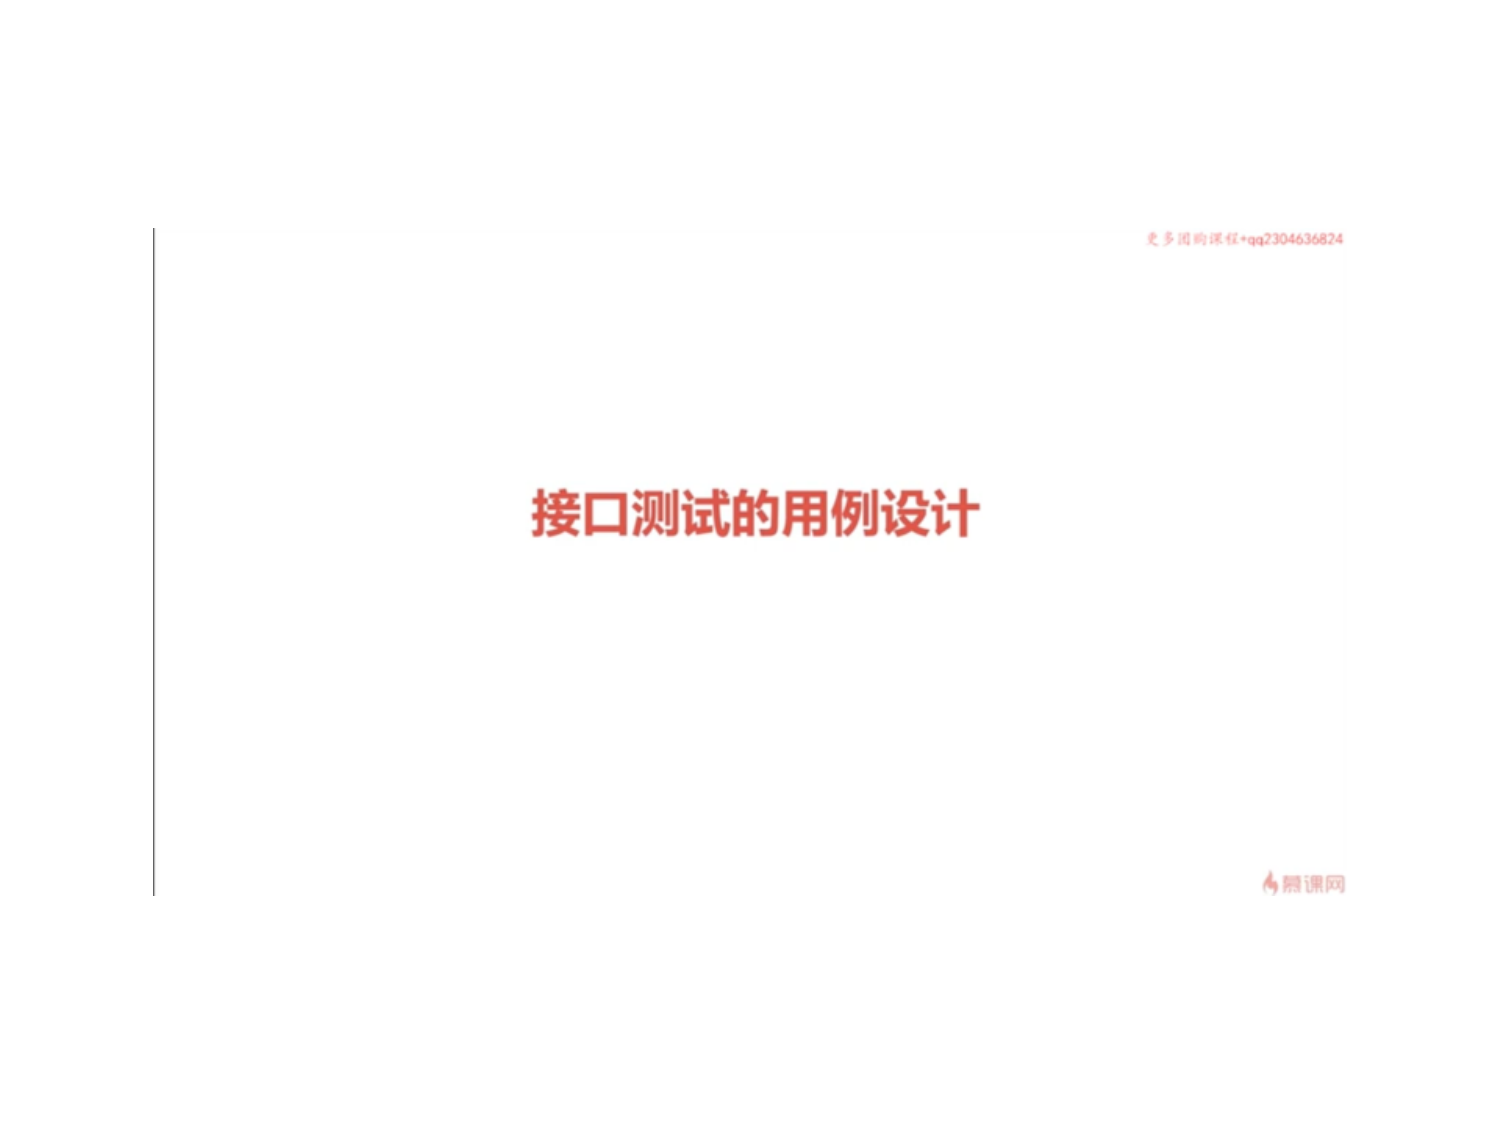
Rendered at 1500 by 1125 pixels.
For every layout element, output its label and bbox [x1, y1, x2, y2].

picture [152, 228, 1348, 897]
